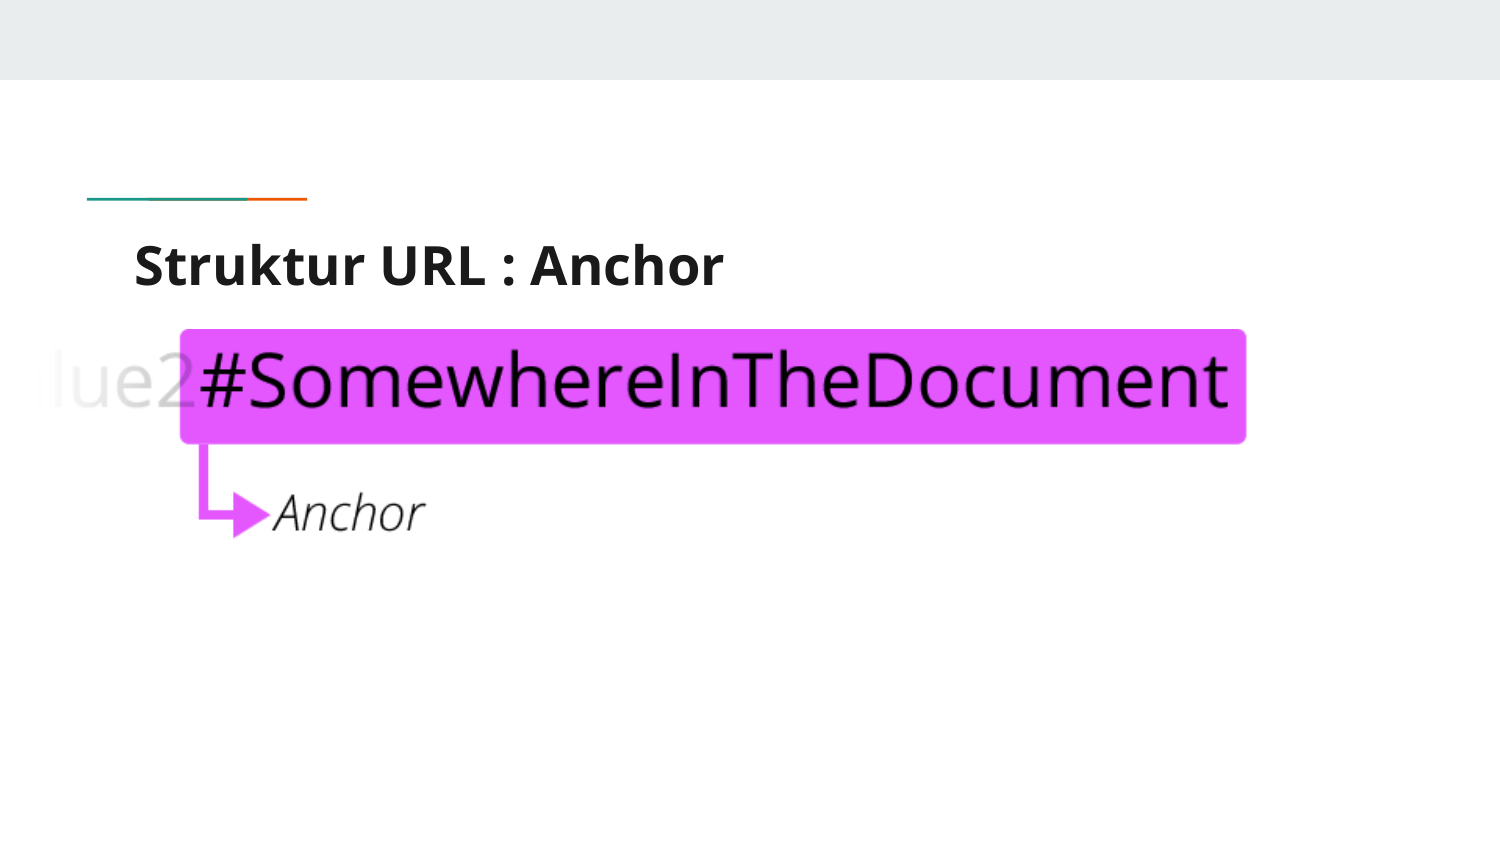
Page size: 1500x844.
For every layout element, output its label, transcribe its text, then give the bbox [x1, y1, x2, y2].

picture [24, 328, 1401, 549]
title Struktur URL : Anchor [119, 216, 1381, 305]
